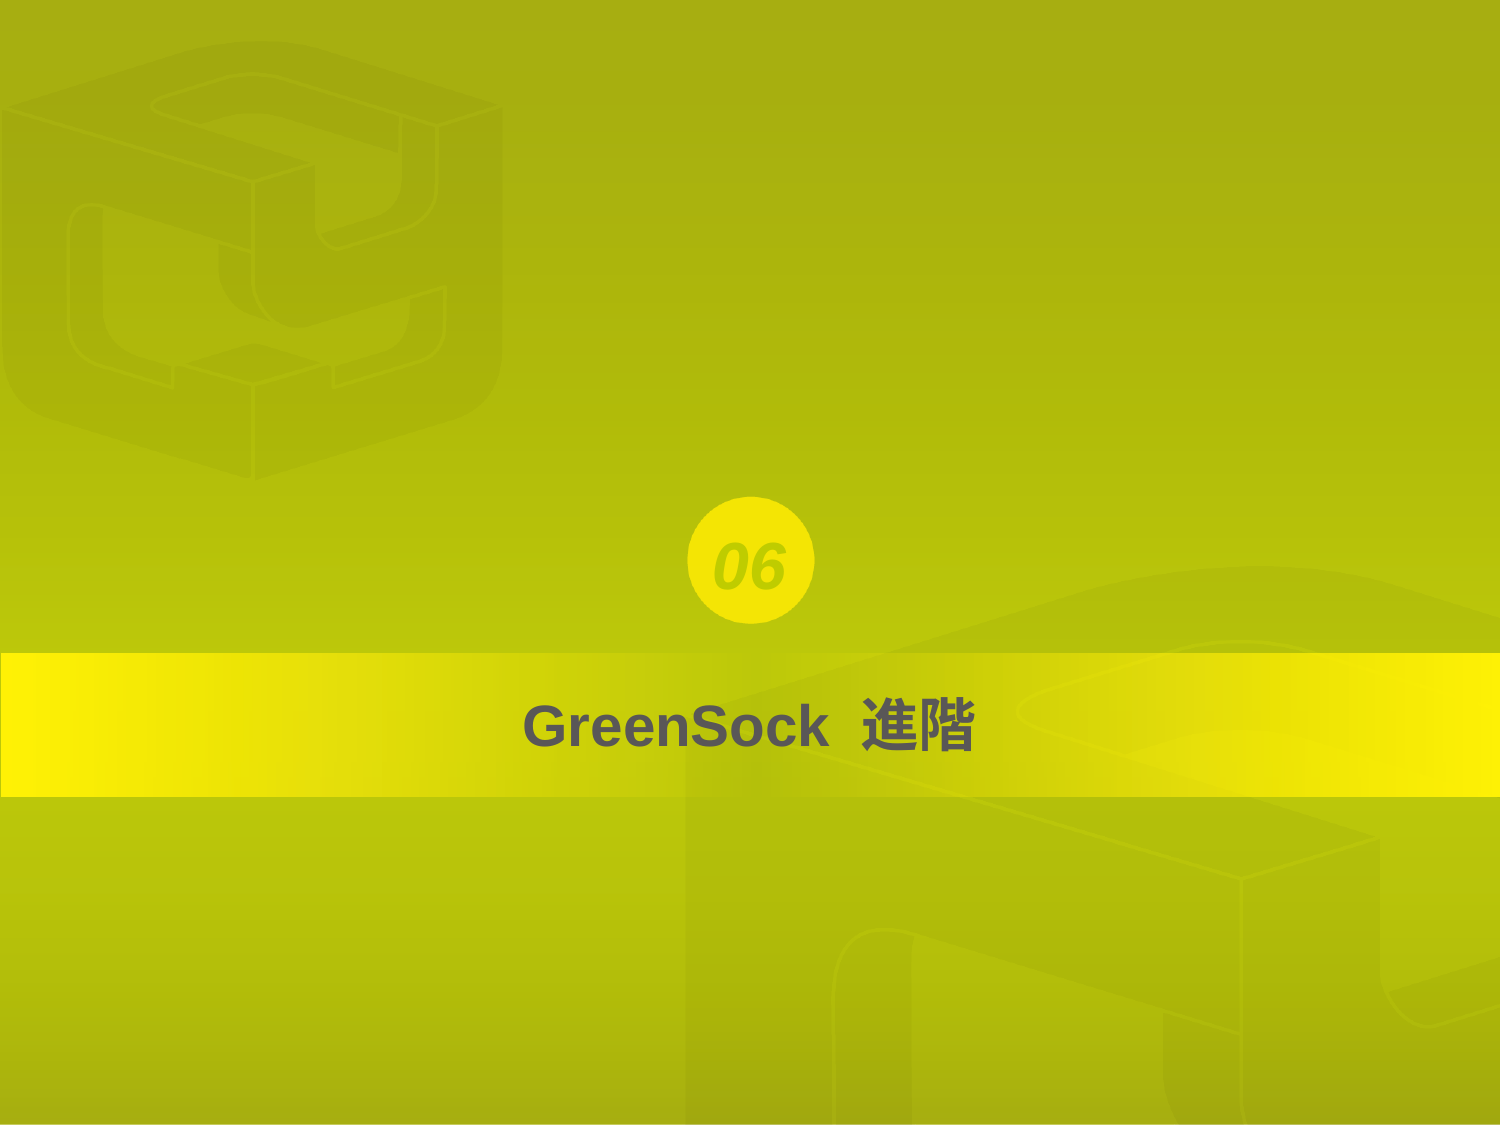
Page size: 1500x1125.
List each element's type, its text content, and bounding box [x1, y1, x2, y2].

text_box GreenSock 進階 [401, 680, 1099, 767]
picture [0, 0, 1500, 1125]
text_box 06 [696, 515, 869, 612]
